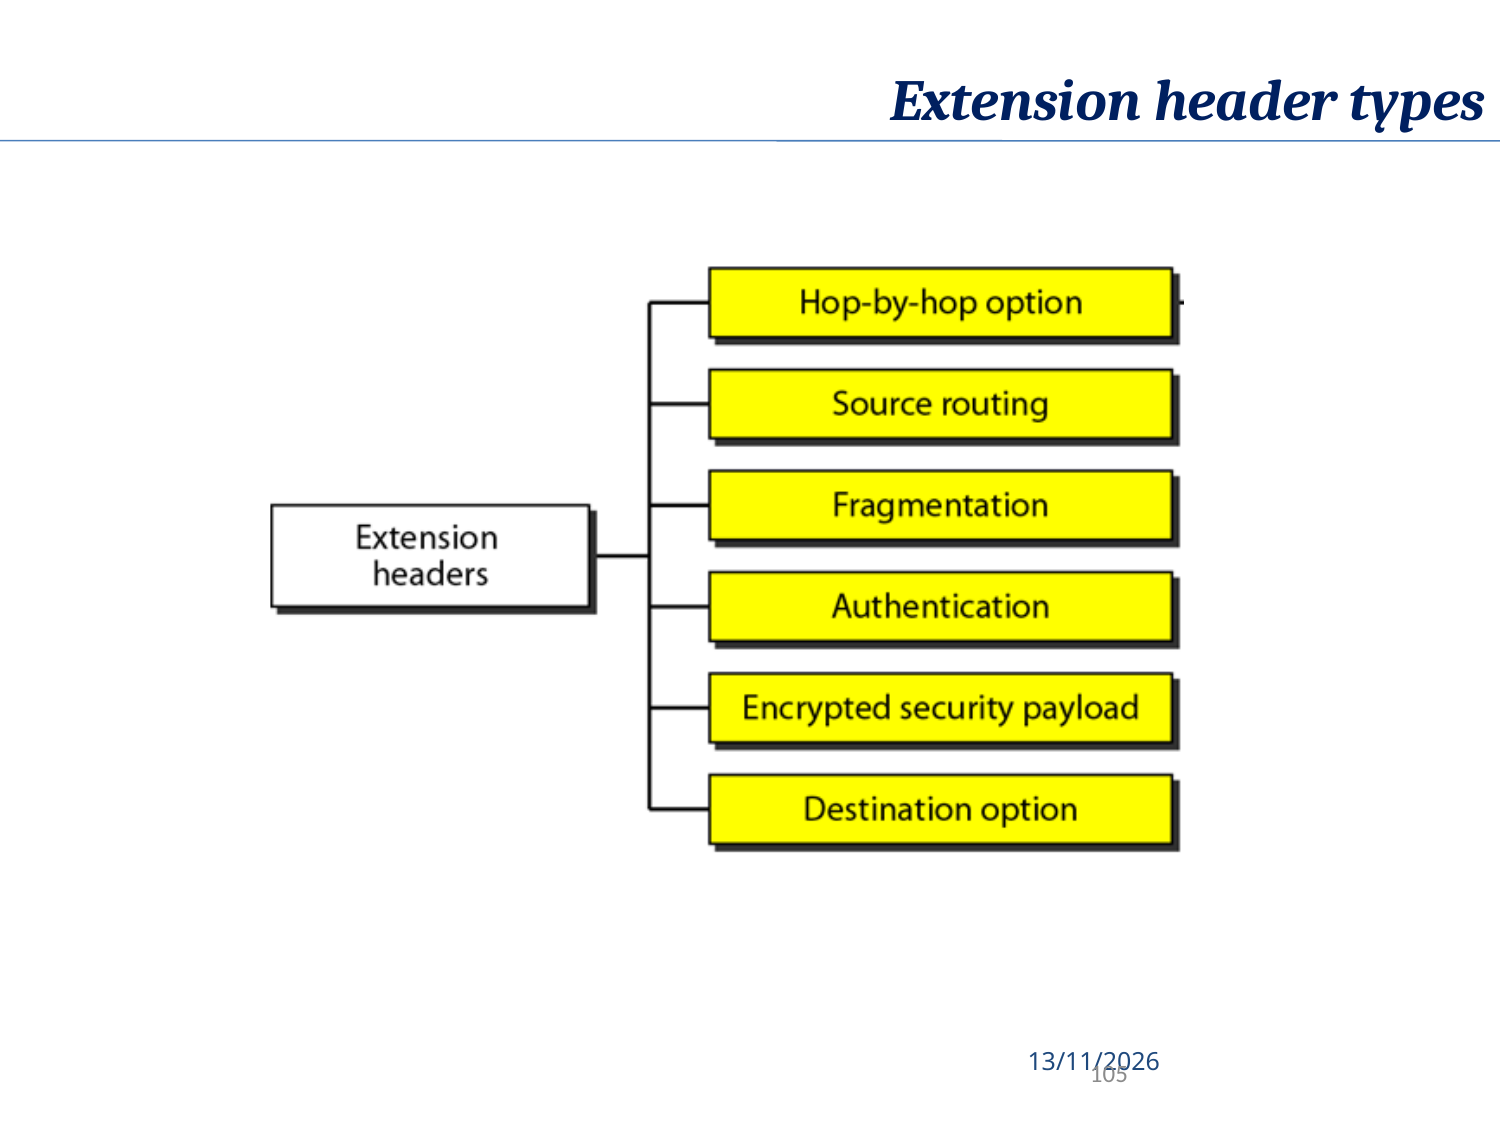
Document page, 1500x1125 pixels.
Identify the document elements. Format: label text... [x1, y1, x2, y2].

slide_number 105 [1074, 1042, 1425, 1103]
picture [269, 260, 1184, 854]
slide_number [1012, 1023, 1419, 1102]
text_box Extension header types [875, 54, 1500, 140]
